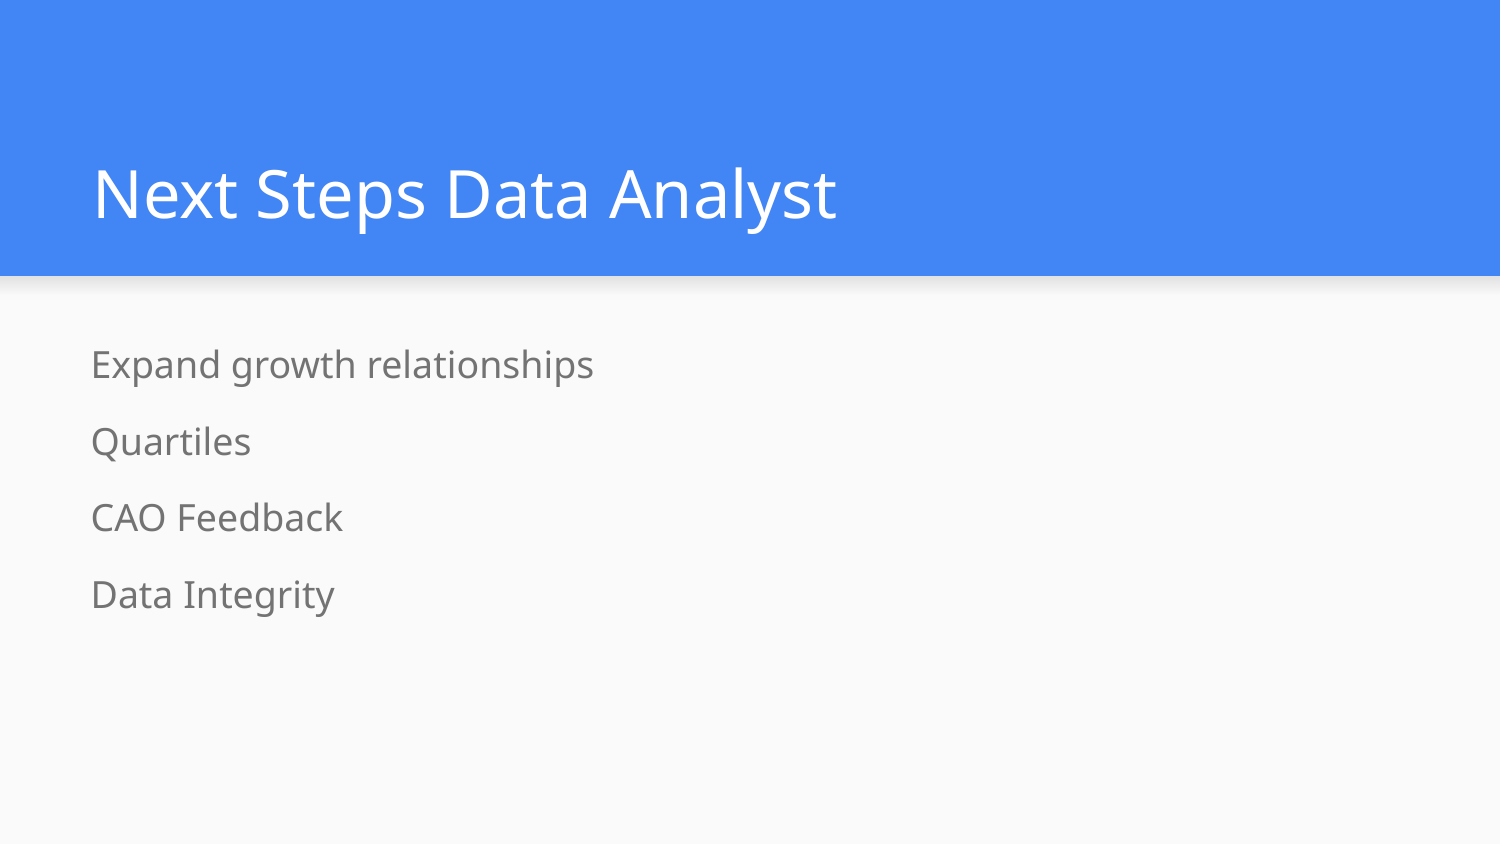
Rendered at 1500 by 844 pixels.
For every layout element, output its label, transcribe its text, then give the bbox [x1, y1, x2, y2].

list Expand growth relationships Quartiles CAO Feedback Data Integrity [75, 319, 1425, 764]
title Next Steps Data Analyst [77, 121, 1427, 248]
